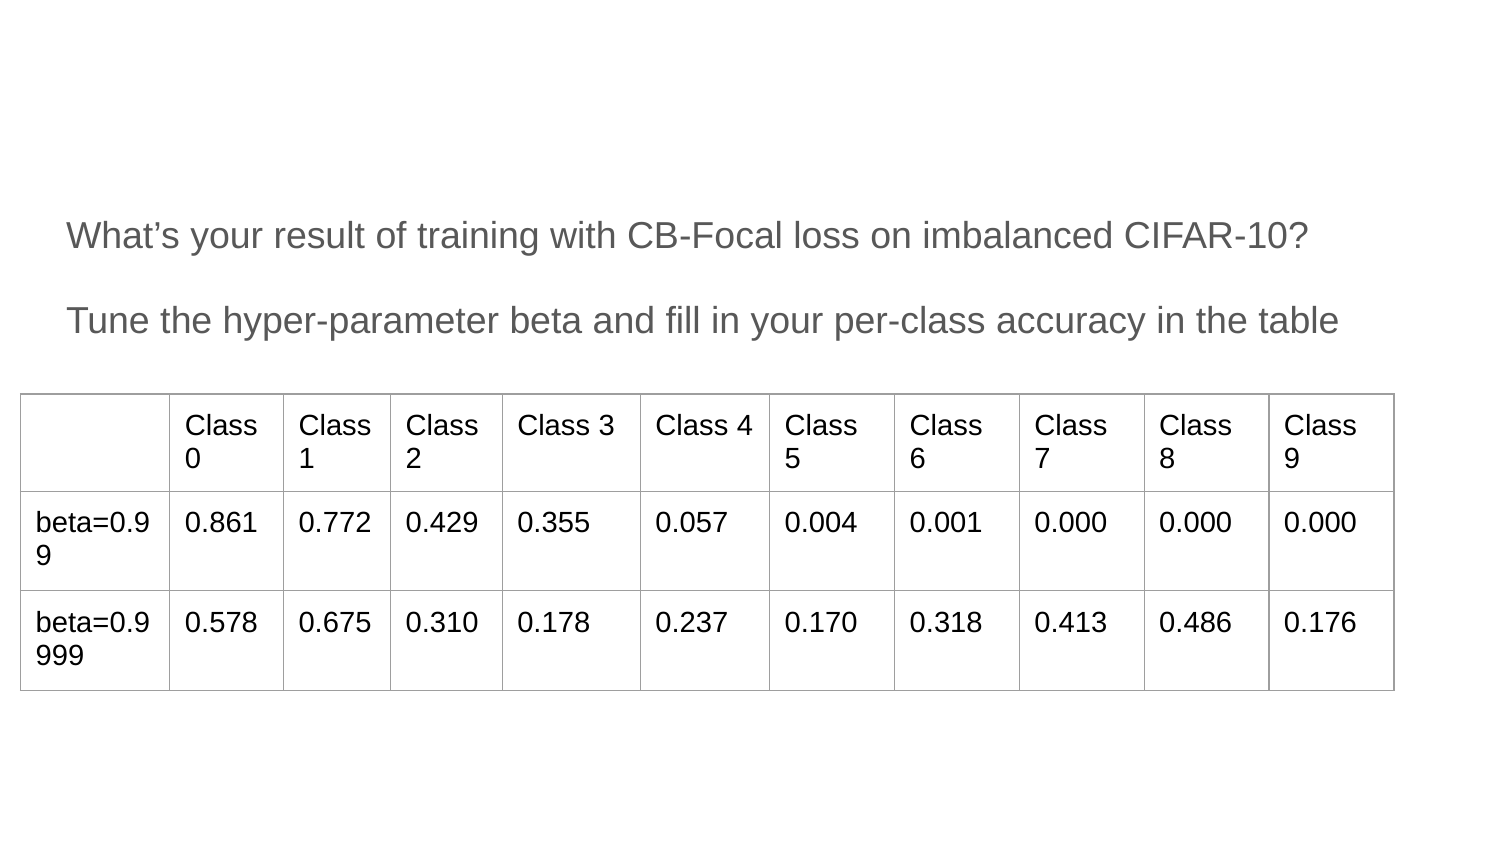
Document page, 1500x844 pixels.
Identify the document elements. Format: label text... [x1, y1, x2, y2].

table_header Class 5 [770, 395, 894, 491]
table_header Class 7 [1020, 395, 1144, 491]
table_cell 0.000 [1145, 492, 1268, 590]
table_cell 0.000 [1270, 492, 1393, 590]
table_cell 0.178 [503, 591, 640, 690]
table_header [21, 395, 169, 491]
table_header Class 9 [1270, 395, 1393, 491]
table_cell 0.578 [170, 591, 283, 690]
table_cell 0.000 [1020, 492, 1144, 590]
table_cell 0.486 [1145, 591, 1268, 690]
table_cell 0.170 [770, 591, 894, 690]
table_header Class 3 [503, 395, 640, 491]
table_cell 0.429 [391, 492, 502, 590]
table_cell 0.413 [1020, 591, 1144, 690]
table_cell 0.675 [284, 591, 390, 690]
table_cell 0.057 [641, 492, 769, 590]
table_header Class 8 [1145, 395, 1268, 491]
table_cell 0.355 [503, 492, 640, 590]
table_header Class 0 [170, 395, 283, 491]
table_header Class 4 [641, 395, 769, 491]
table_cell 0.001 [895, 492, 1019, 590]
list What’s your result of training with CB-Focal loss on imbalanced CIFAR-10? Tune the hyper-parameter beta and fill in your per-class accuracy in the table [50, 188, 1450, 750]
table_cell 0.237 [641, 591, 769, 690]
table_header Class 2 [391, 395, 502, 491]
table_cell 0.861 [170, 492, 283, 590]
table_cell beta=0.9999 [21, 591, 169, 690]
table_cell 0.004 [770, 492, 894, 590]
table_header Class 6 [895, 395, 1019, 491]
table_header Class 1 [284, 395, 390, 491]
table_cell beta=0.99 [21, 492, 169, 590]
table_cell 0.176 [1270, 591, 1393, 690]
table_cell 0.772 [284, 492, 390, 590]
table_cell 0.318 [895, 591, 1019, 690]
table_cell 0.310 [391, 591, 502, 690]
